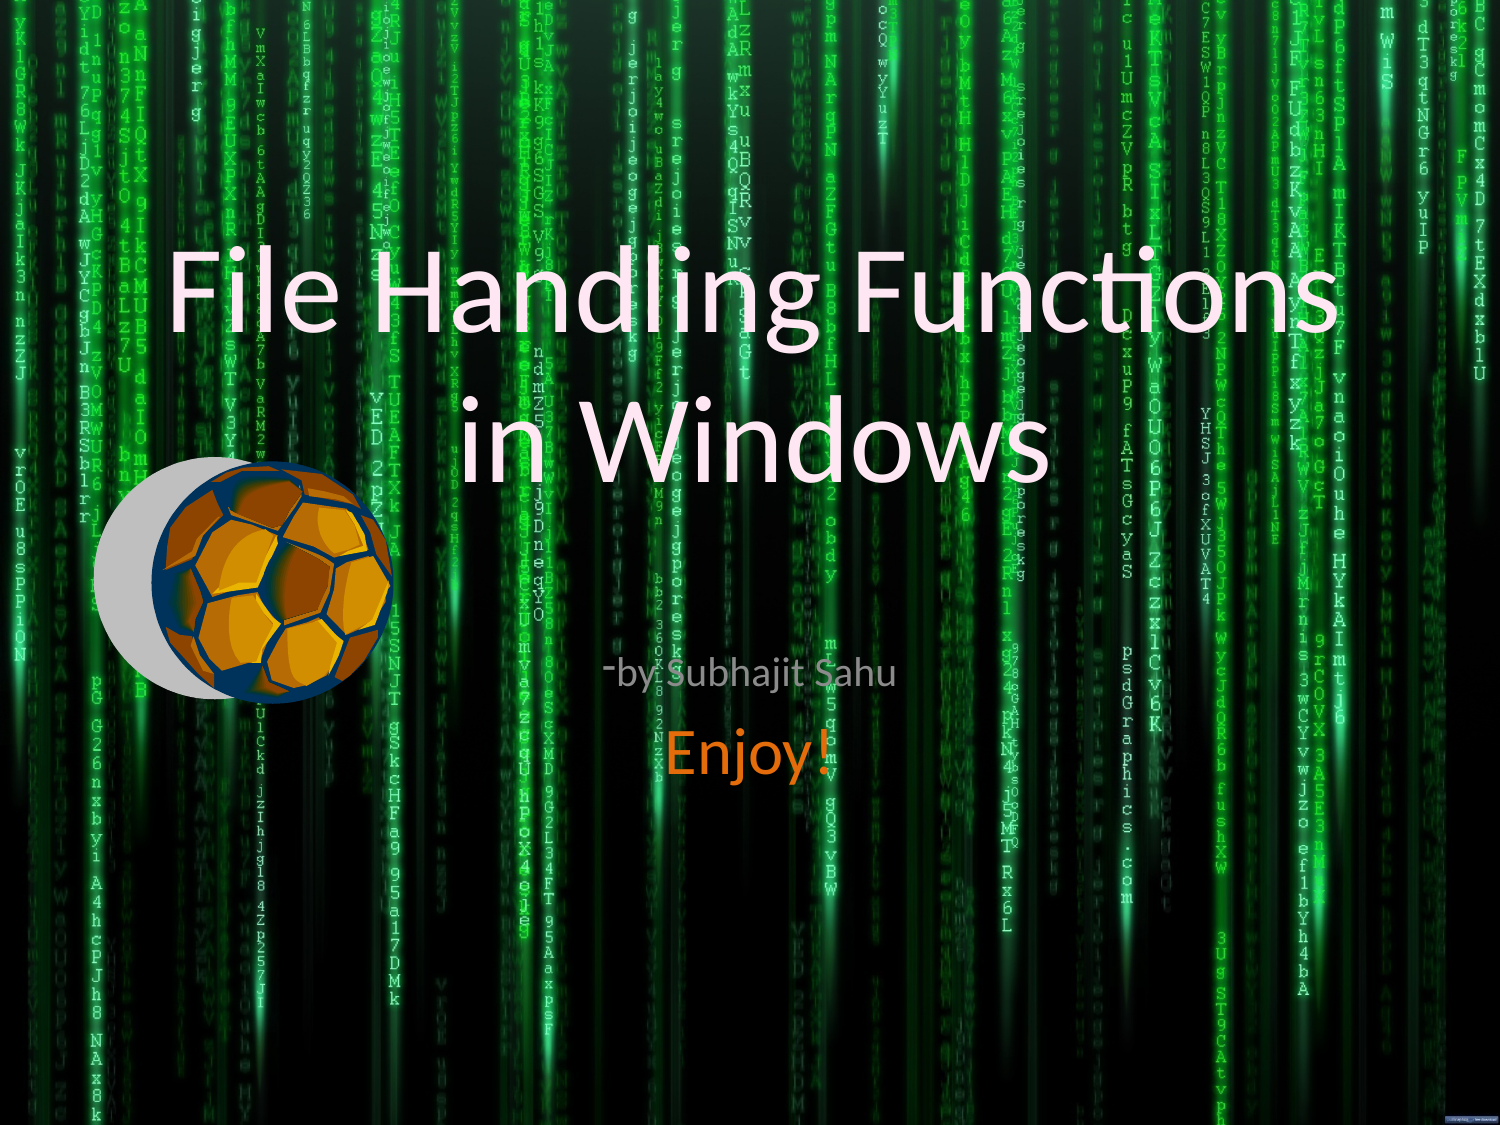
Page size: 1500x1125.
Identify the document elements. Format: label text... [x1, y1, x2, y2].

subtitle by Subhajit Sahu Enjoy! [225, 637, 1275, 925]
picture [0, 0, 1500, 1125]
title File Handling Functions in Windows [117, 152, 1393, 563]
